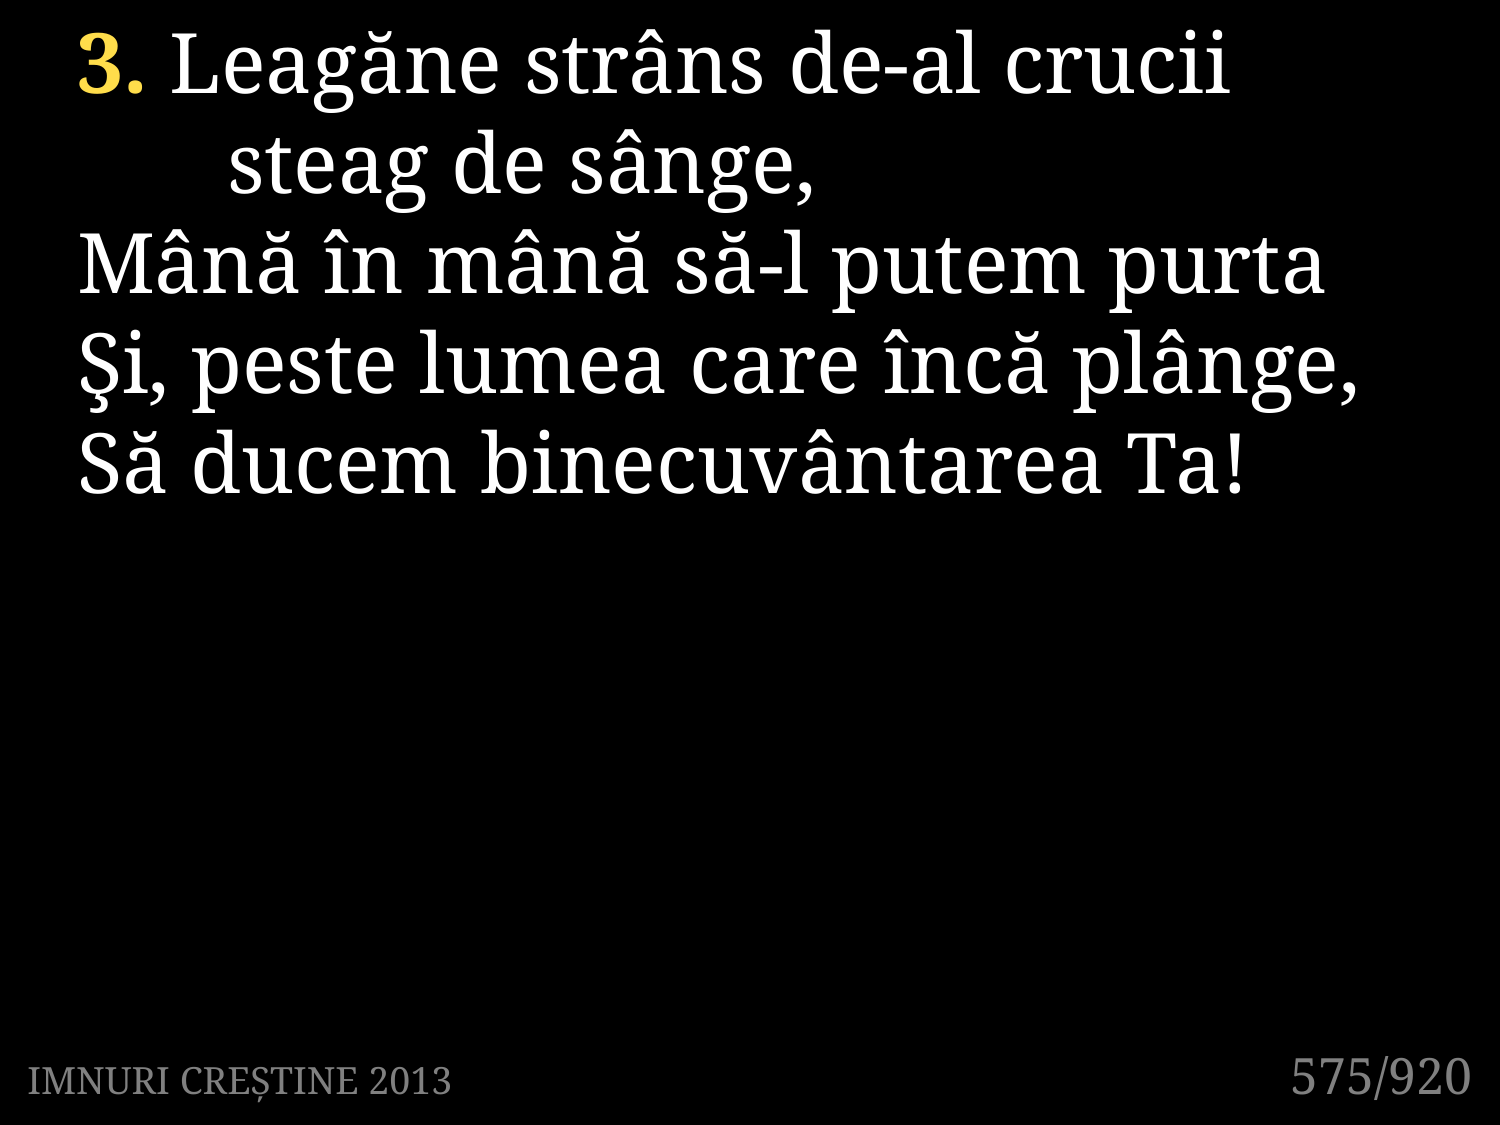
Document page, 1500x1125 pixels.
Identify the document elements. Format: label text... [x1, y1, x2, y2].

text_box IMNURI CREȘTINE 2013 [12, 1049, 637, 1110]
text_box 575/920 [637, 1037, 1488, 1113]
text_box 3. Leagăne strâns de-al crucii steag de sânge, Mână în mână să-l putem purta Şi, peste lumea care încă plânge, Să ducem binecuvântarea Ta! [62, 2, 1500, 518]
